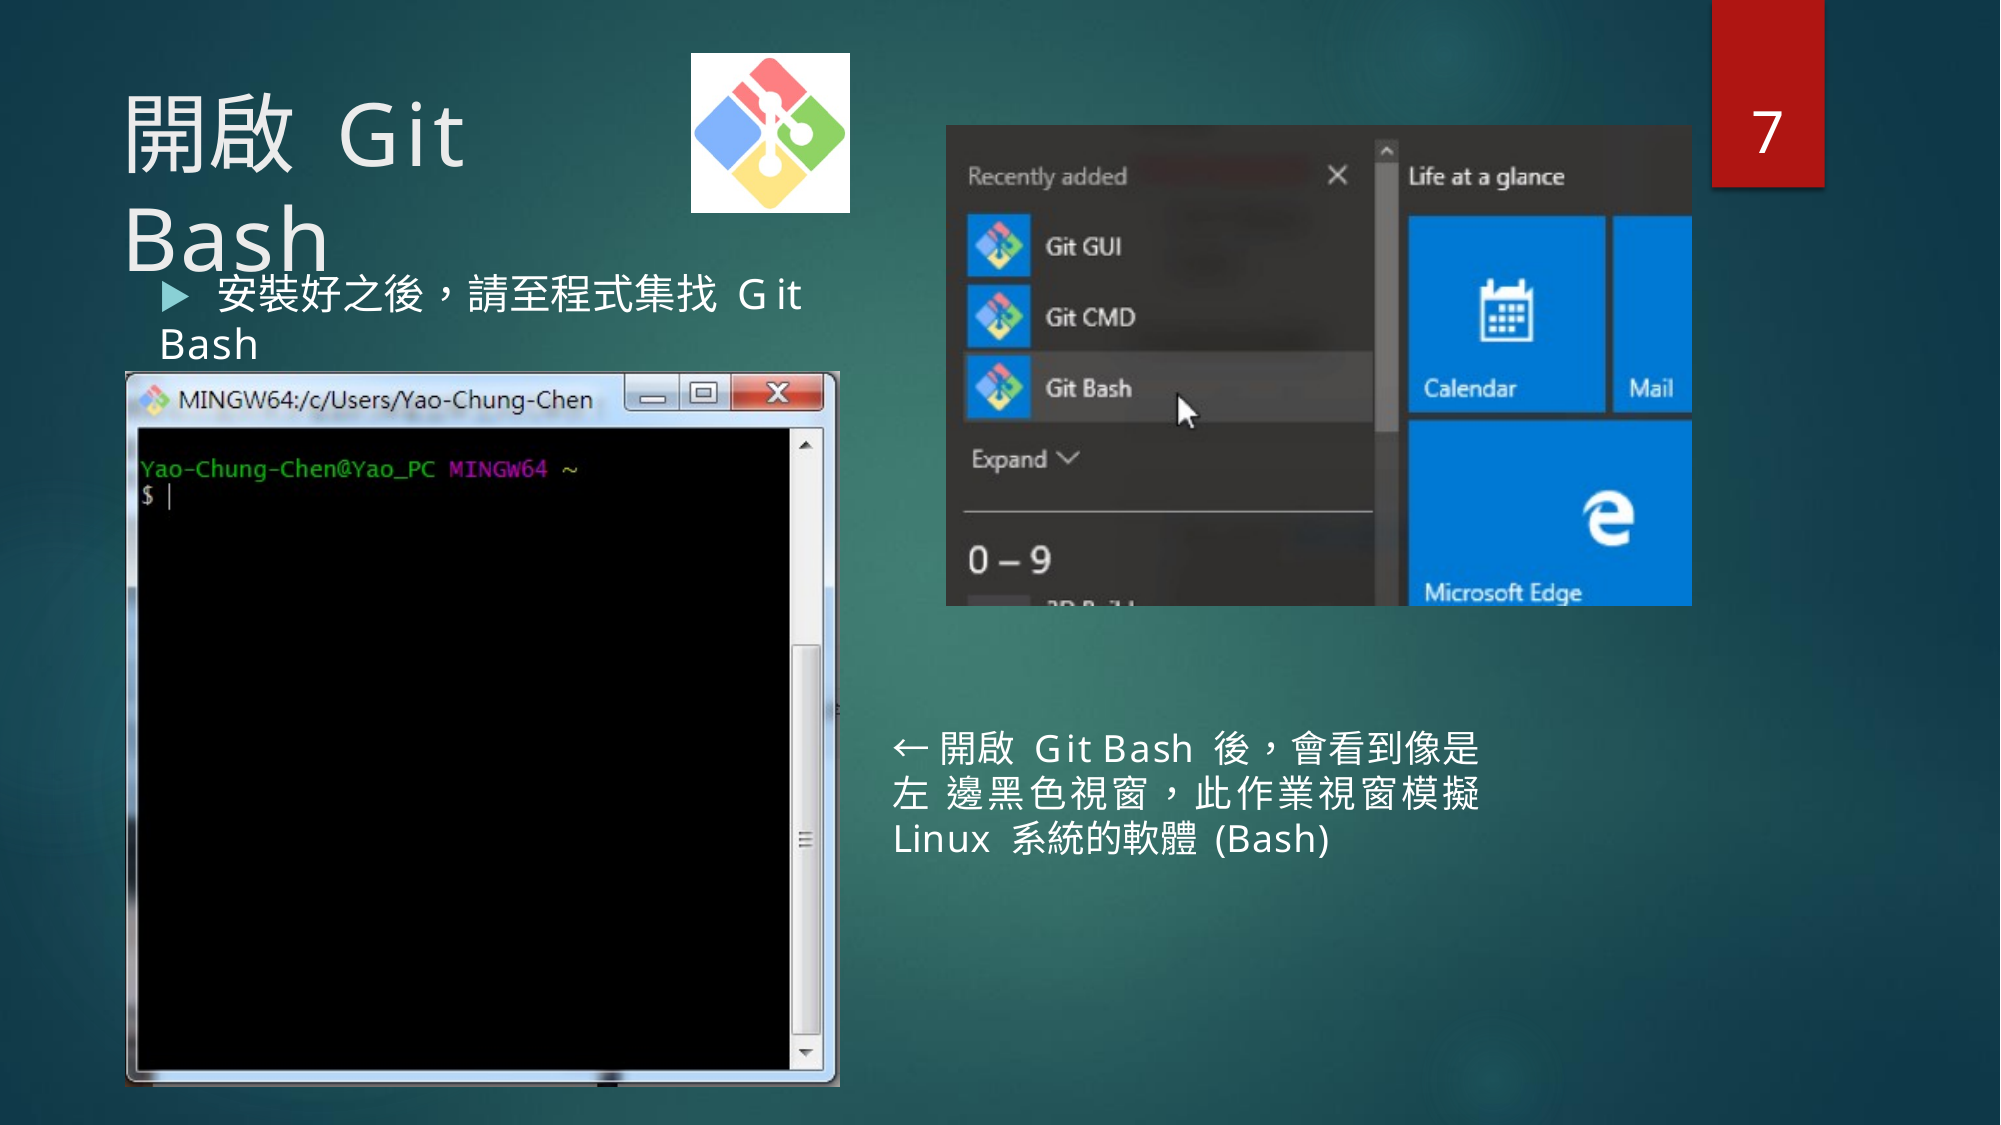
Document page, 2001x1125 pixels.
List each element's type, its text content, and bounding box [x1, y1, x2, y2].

text_box ←開啟 Git Bash 後，會看到像是左 邊黑色視窗，此作業視窗模擬 Linux 系統的軟體 (Bash) [890, 722, 1482, 860]
title 開啟 Git Bash [118, 76, 668, 289]
picture [0, 0, 2000, 1125]
text_box ▶ 安裝好之後，請至程式集找 Git Bash [156, 265, 893, 368]
text_box 7 [1749, 93, 1786, 166]
